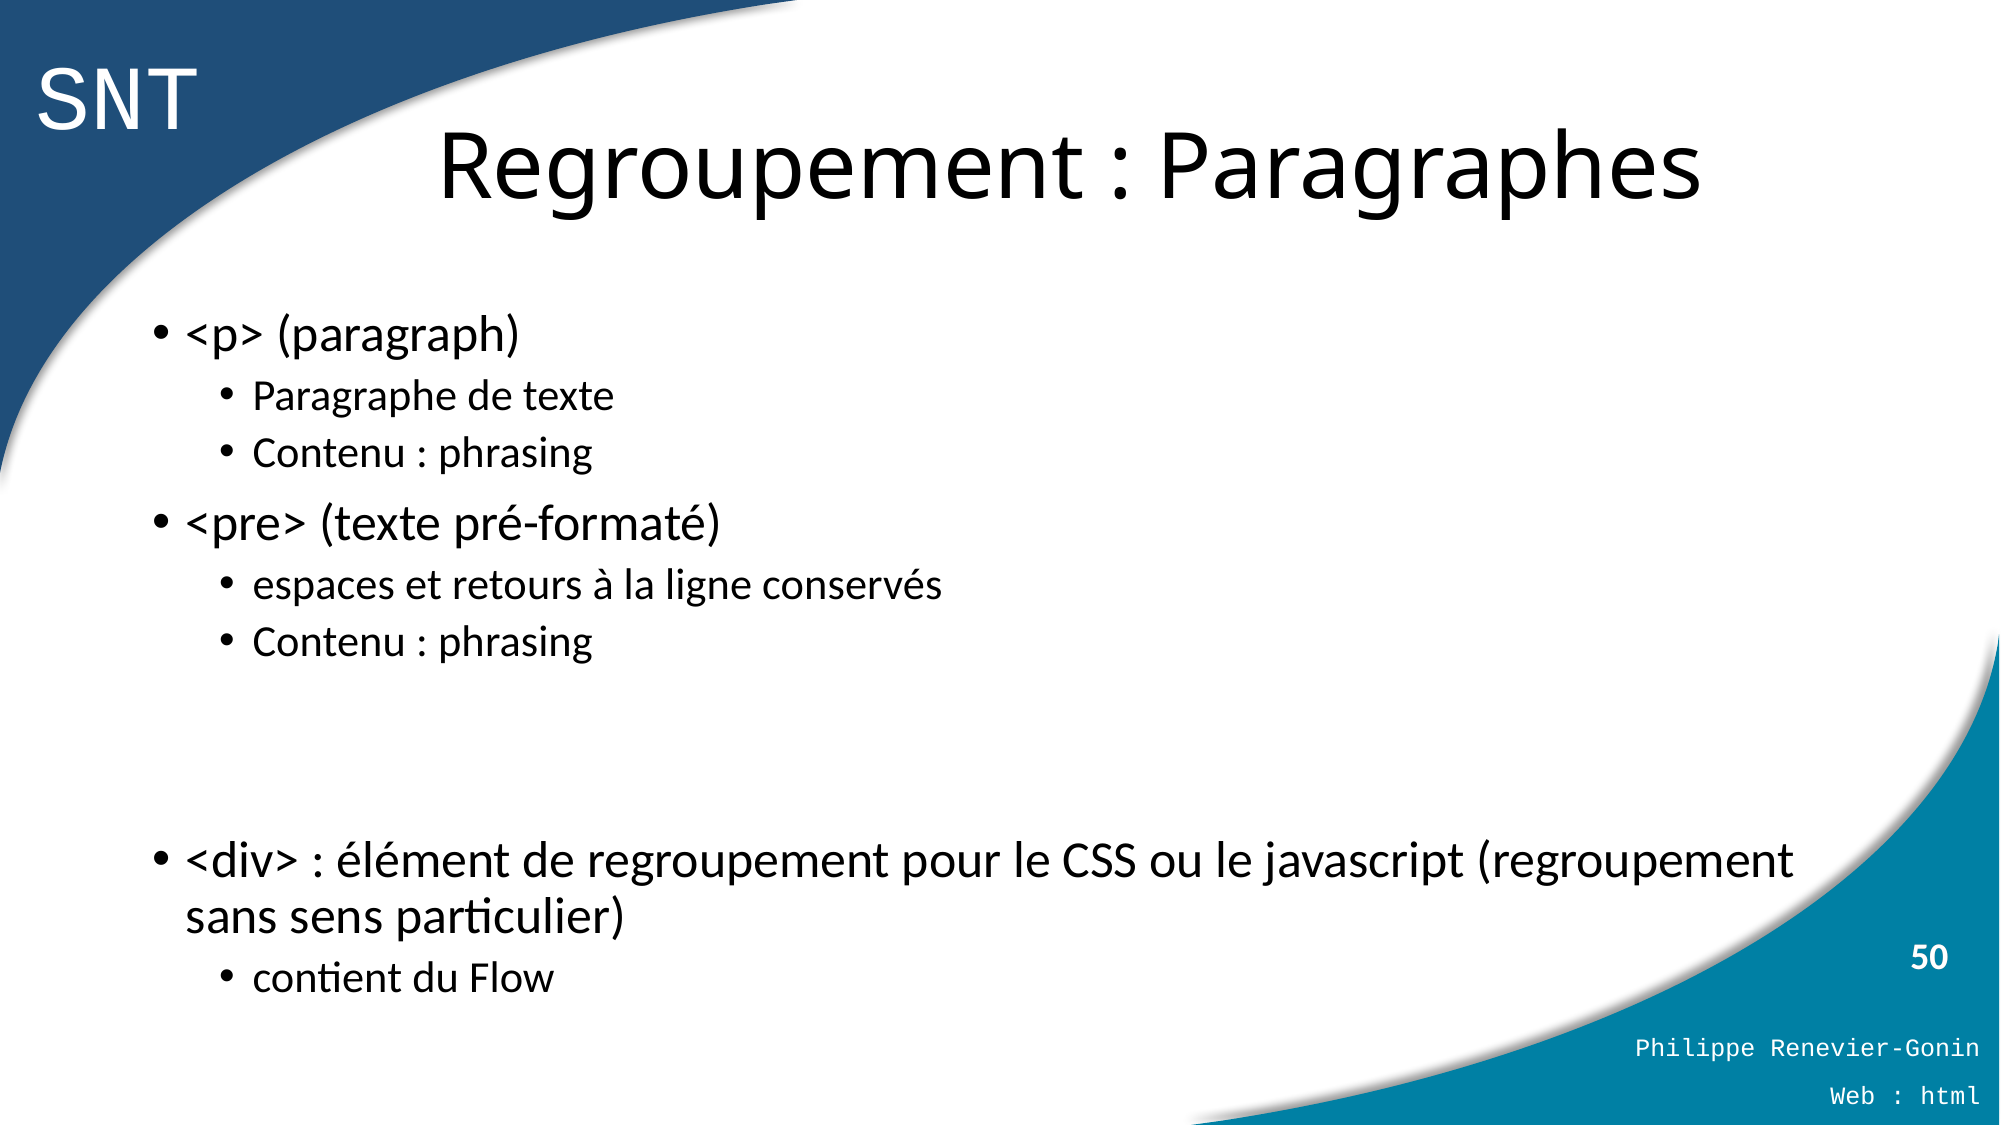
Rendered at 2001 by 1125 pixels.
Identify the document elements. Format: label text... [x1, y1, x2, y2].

list <p> (paragraph) Paragraphe de texte Contenu : phrasing <pre> (texte pré-formaté) espaces et retours à la ligne conservés Contenu : phrasing <div> : élément de regroupement pour le CSS ou le javascript (regroupement sans sens particulier) contient du Flow [137, 299, 1863, 1014]
title Regroupement : Paragraphes [421, 59, 1863, 278]
